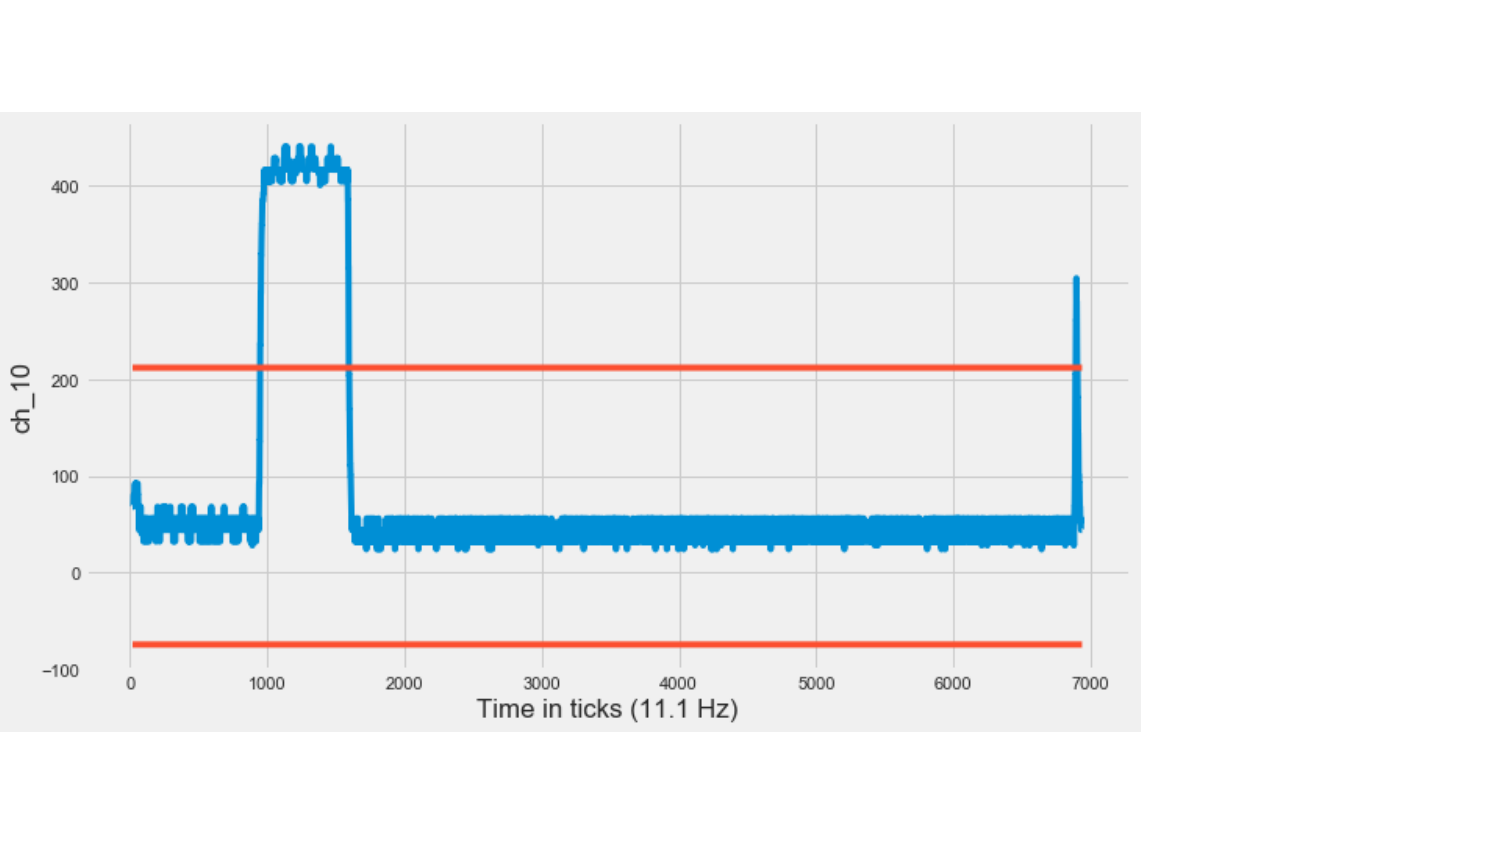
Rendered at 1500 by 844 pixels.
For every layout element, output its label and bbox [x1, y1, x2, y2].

picture [0, 112, 1141, 732]
